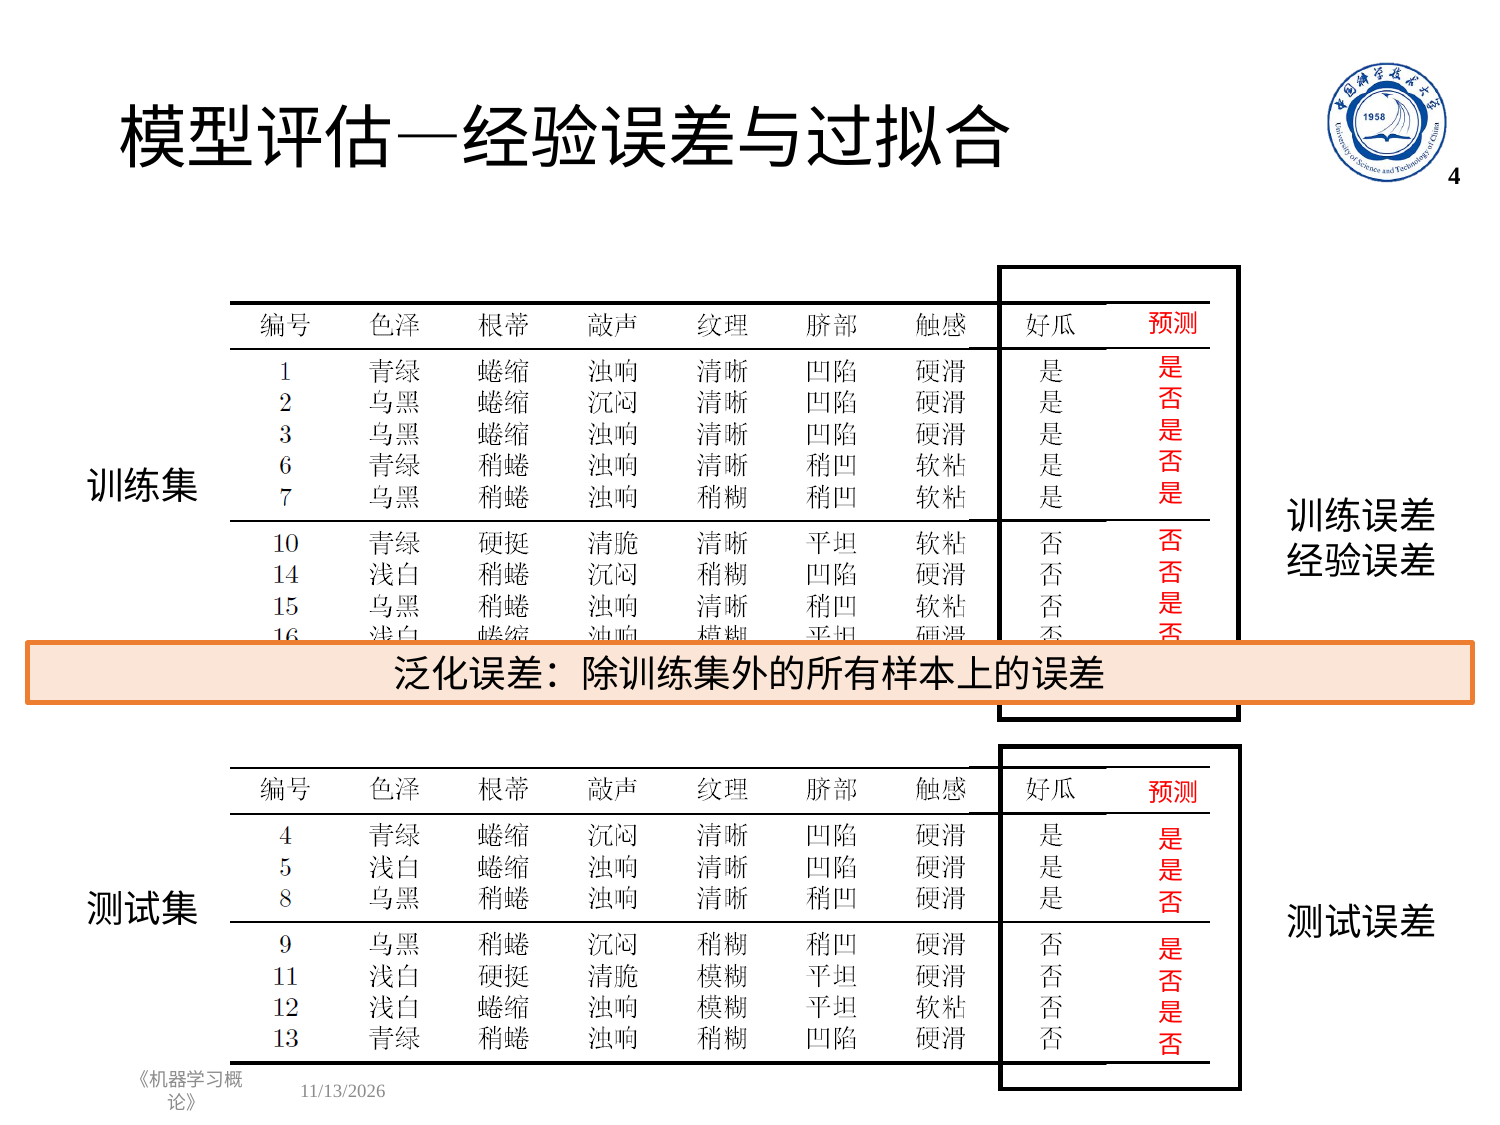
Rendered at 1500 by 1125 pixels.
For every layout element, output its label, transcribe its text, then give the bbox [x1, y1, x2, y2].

text_box 训练误差 经验误差 [1271, 484, 1457, 590]
text_box 泛化误差：除训练集外的所有样本上的误差 [27, 642, 1473, 703]
text_box 测试误差 [1271, 890, 1457, 951]
footer 《机器学习概论》 [104, 1068, 270, 1113]
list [221, 762, 1122, 1071]
title 模型评估—经验误差与过拟合 [103, 59, 1397, 221]
text_box 测试集 [71, 877, 221, 938]
text_box [1000, 745, 1241, 1090]
text_box [998, 703, 1240, 721]
slide_number 4 [1372, 144, 1476, 205]
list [221, 289, 1122, 696]
picture [1397, 59, 1450, 144]
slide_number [285, 1071, 422, 1113]
text_box [998, 266, 1240, 642]
text_box 训练集 [71, 454, 221, 515]
